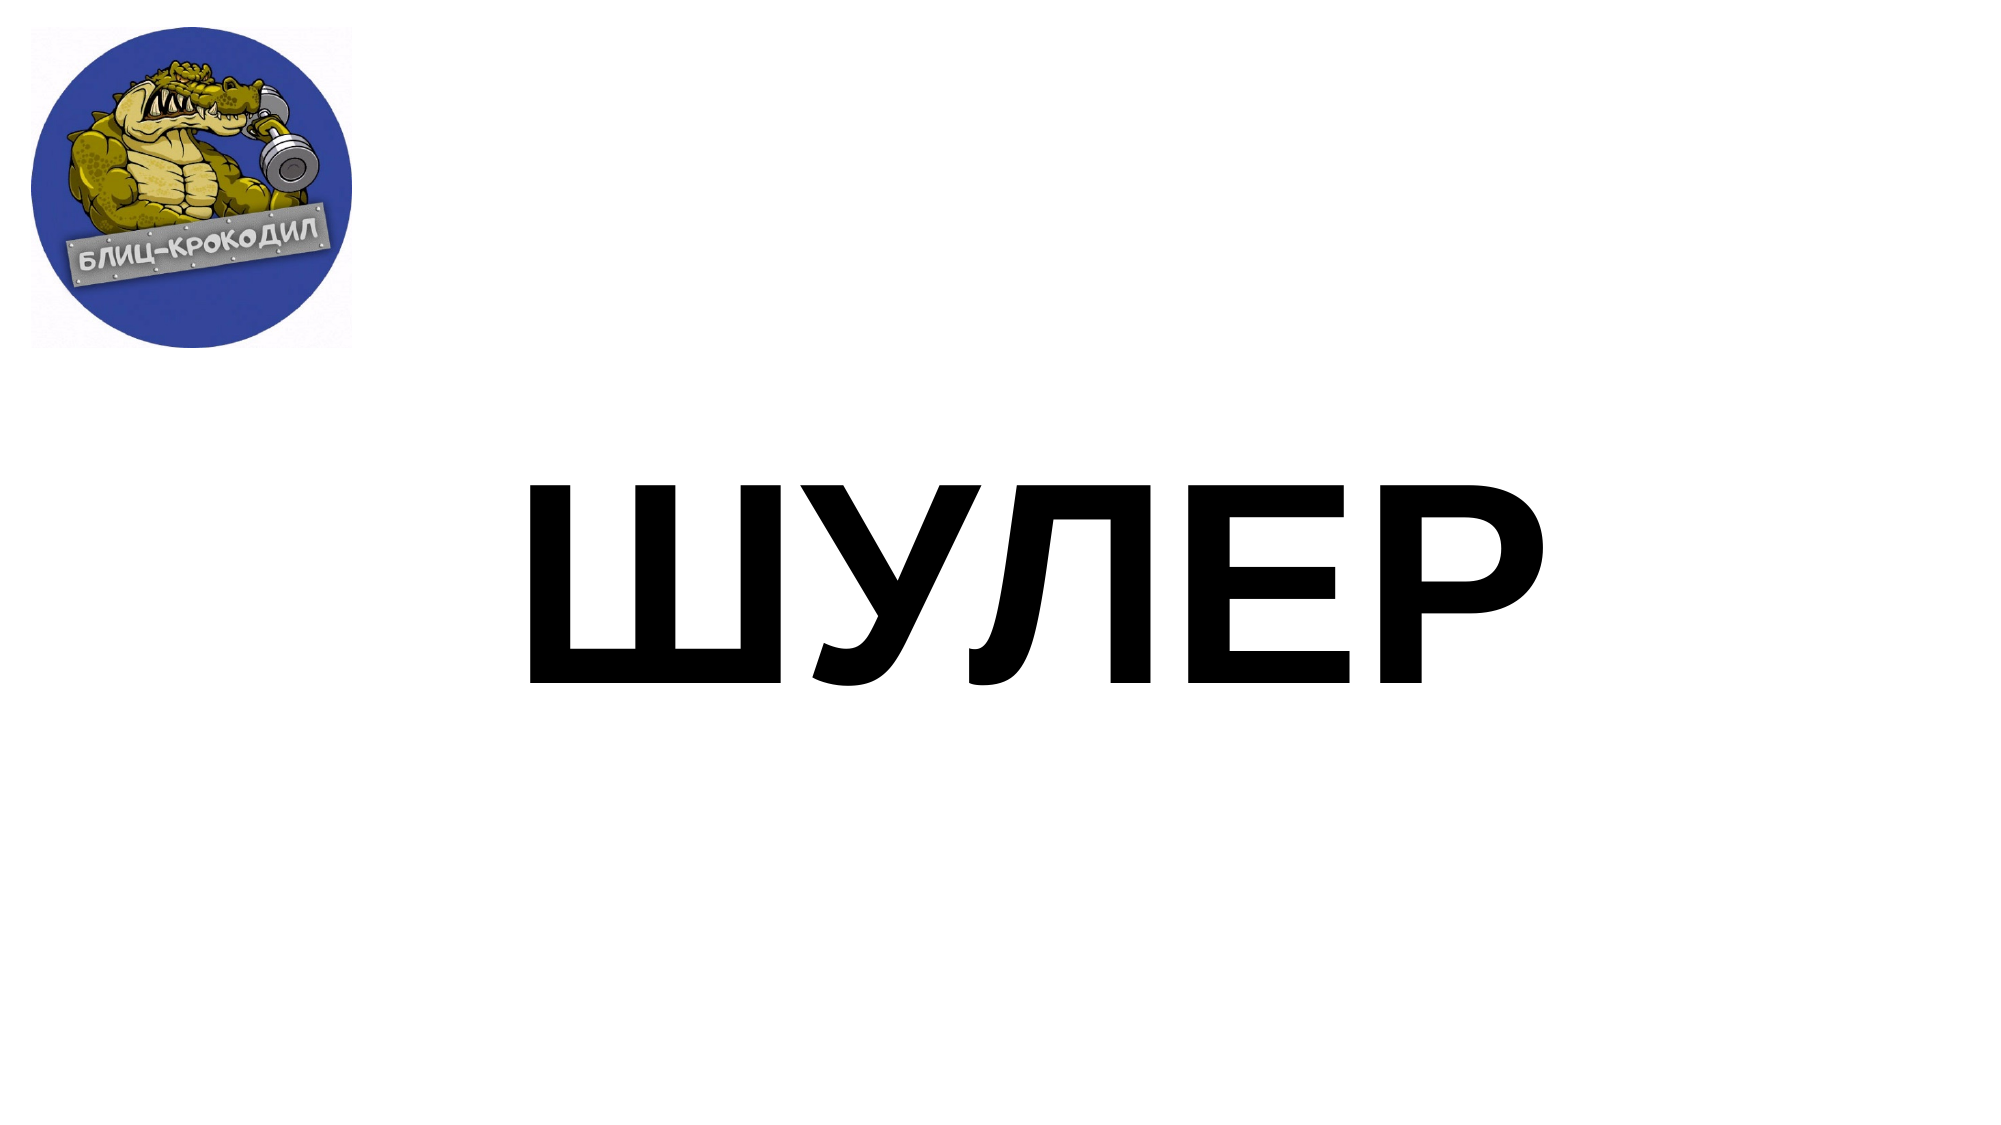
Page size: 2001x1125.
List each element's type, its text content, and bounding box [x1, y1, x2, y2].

title ШУЛЕР [282, 361, 1783, 754]
picture [31, 27, 352, 348]
